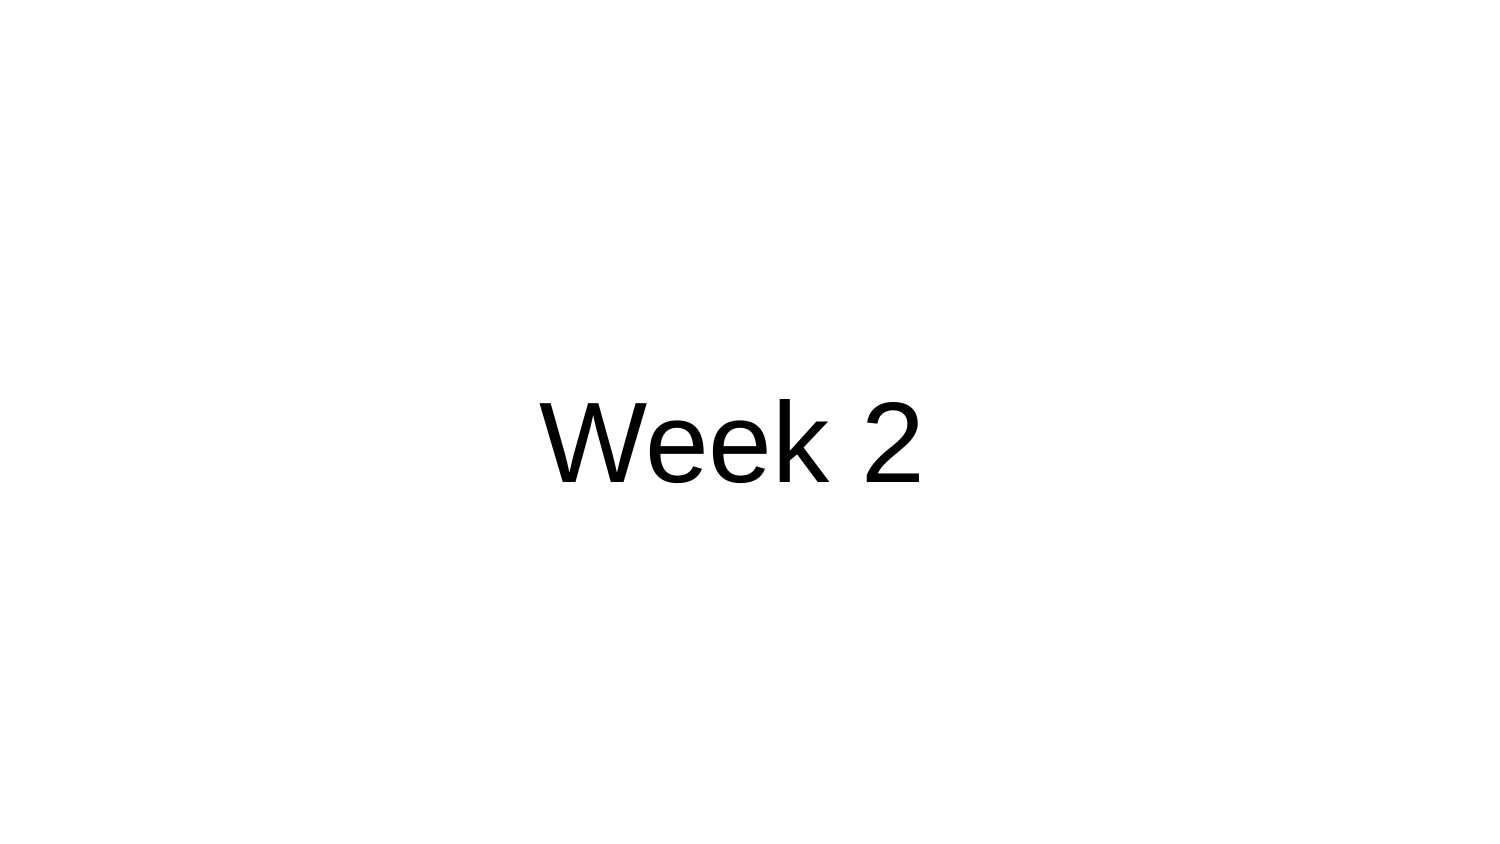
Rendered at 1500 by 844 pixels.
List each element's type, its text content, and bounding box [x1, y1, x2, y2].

title Week 2 [524, 323, 976, 521]
